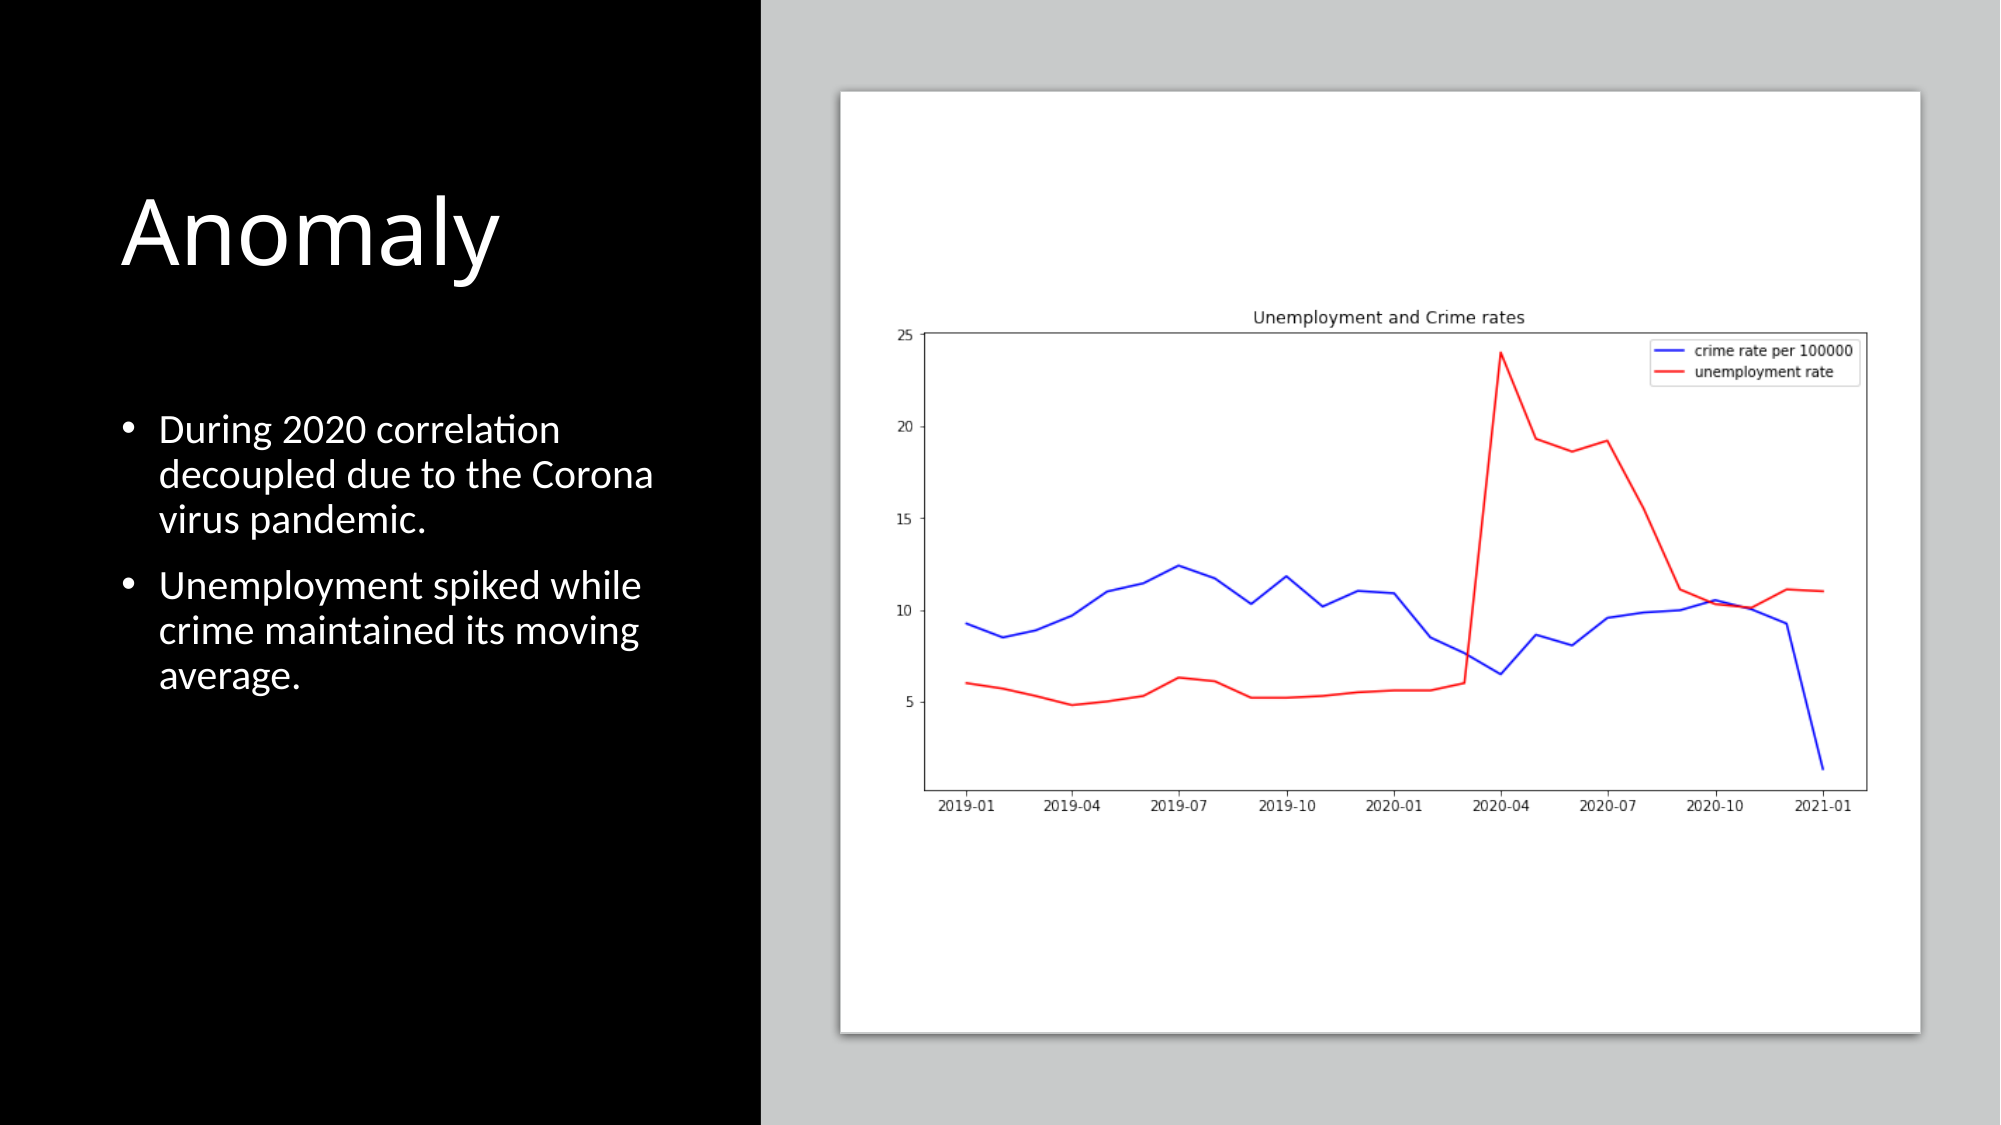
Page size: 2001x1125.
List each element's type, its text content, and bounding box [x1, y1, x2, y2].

text_box [839, 90, 1922, 1034]
picture [886, 300, 1875, 824]
text_box [760, 0, 2000, 1125]
title Anomaly [106, 103, 682, 370]
list During 2020 correlation decoupled due to the Corona virus pandemic. Unemployment spiked while crime maintained its moving average. [106, 399, 682, 1021]
